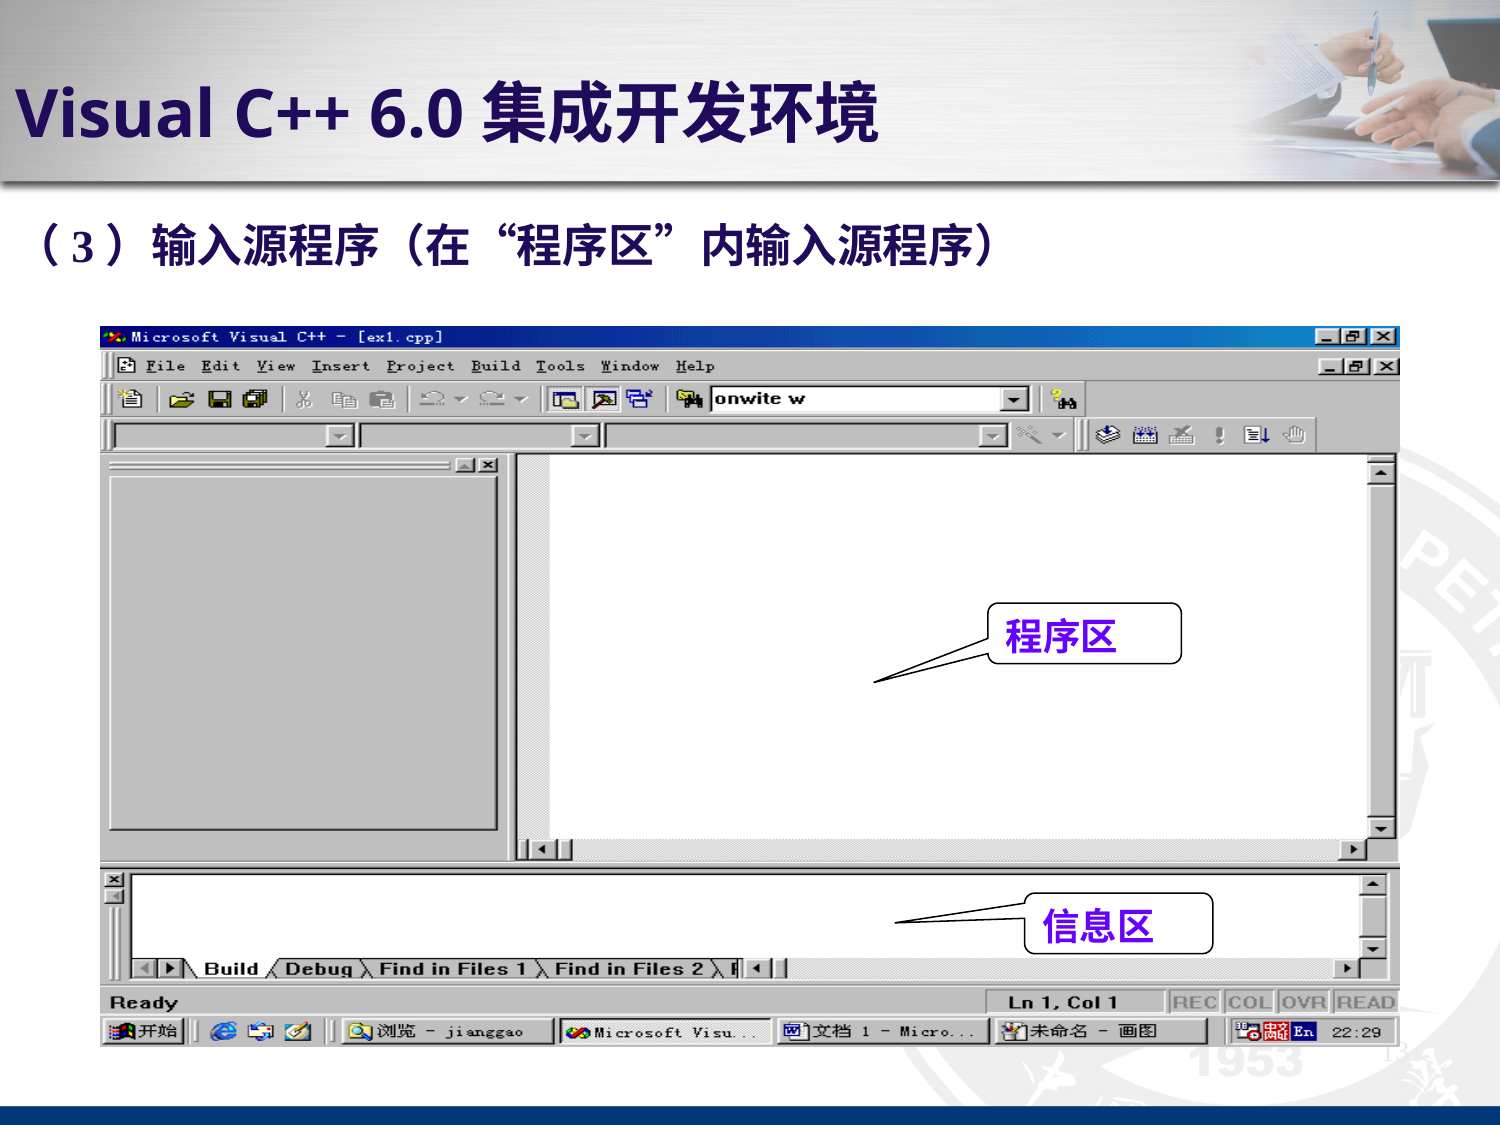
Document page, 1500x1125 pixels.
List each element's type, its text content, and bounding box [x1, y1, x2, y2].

picture [0, 0, 1500, 1125]
text_box （3）输入源程序（在“程序区”内输入源程序） [0, 196, 1317, 291]
title Visual C++ 6.0集成开发环境 [0, 42, 1241, 180]
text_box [99, 325, 1400, 1048]
slide_number 13 [1074, 1024, 1425, 1103]
